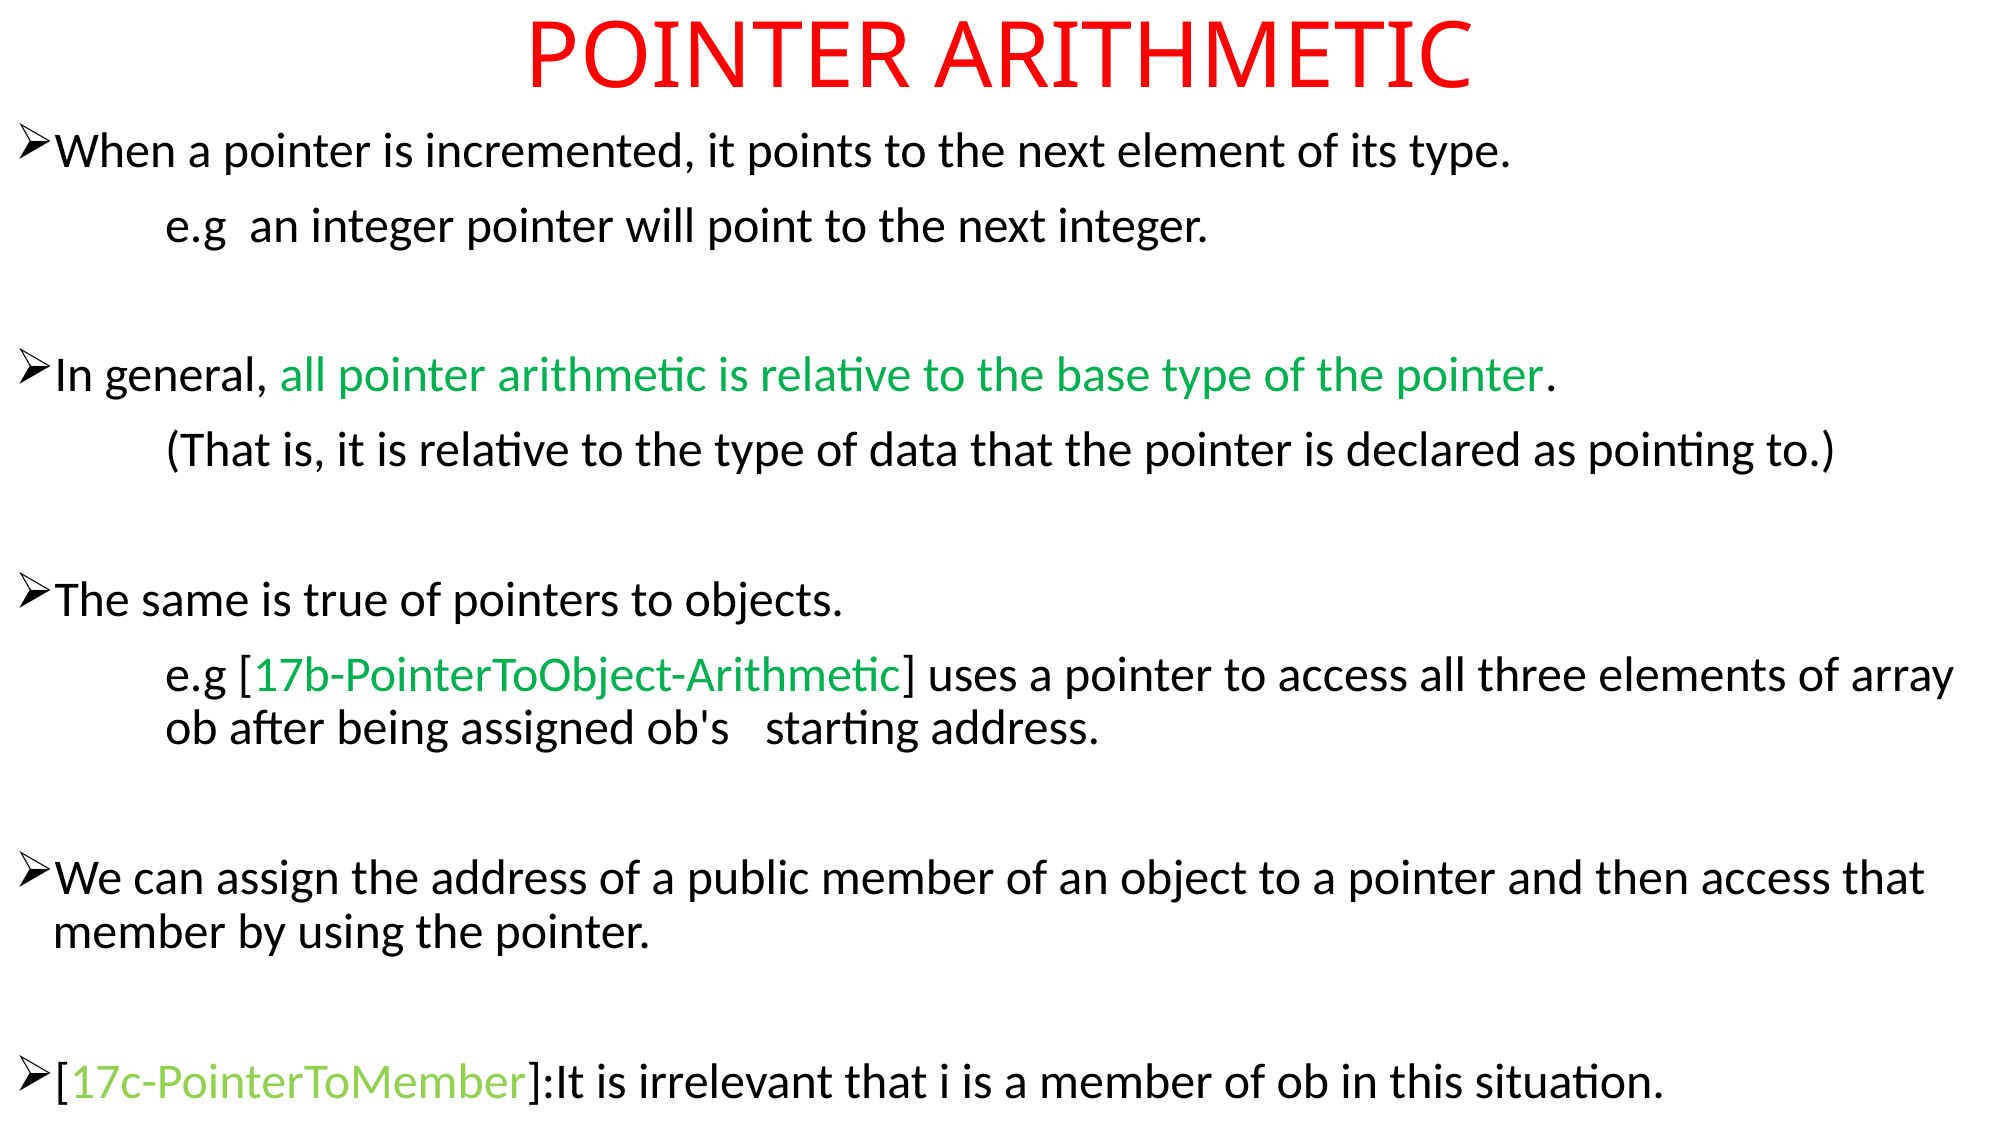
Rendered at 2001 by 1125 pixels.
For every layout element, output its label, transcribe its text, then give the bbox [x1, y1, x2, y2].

list When a pointer is incremented, it points to the next element of its type. e.g an integer pointer will point to the next integer. In general, all pointer arithmetic is relative to the base type of the pointer. (That is, it is relative to the type of data that the pointer is declared as pointing to.) The same is true of pointers to objects. e.g [17b-PointerToObject-Arithmetic] uses a pointer to access all three elements of array ob after being assigned ob's starting address. We can assign the address of a public member of an object to a pointer and then access that member by using the pointer. [17c-PointerToMember]:It is irrelevant that i is a member of ob in this situation. [0, 116, 2000, 1125]
title POINTER ARITHMETIC [0, 0, 2000, 116]
